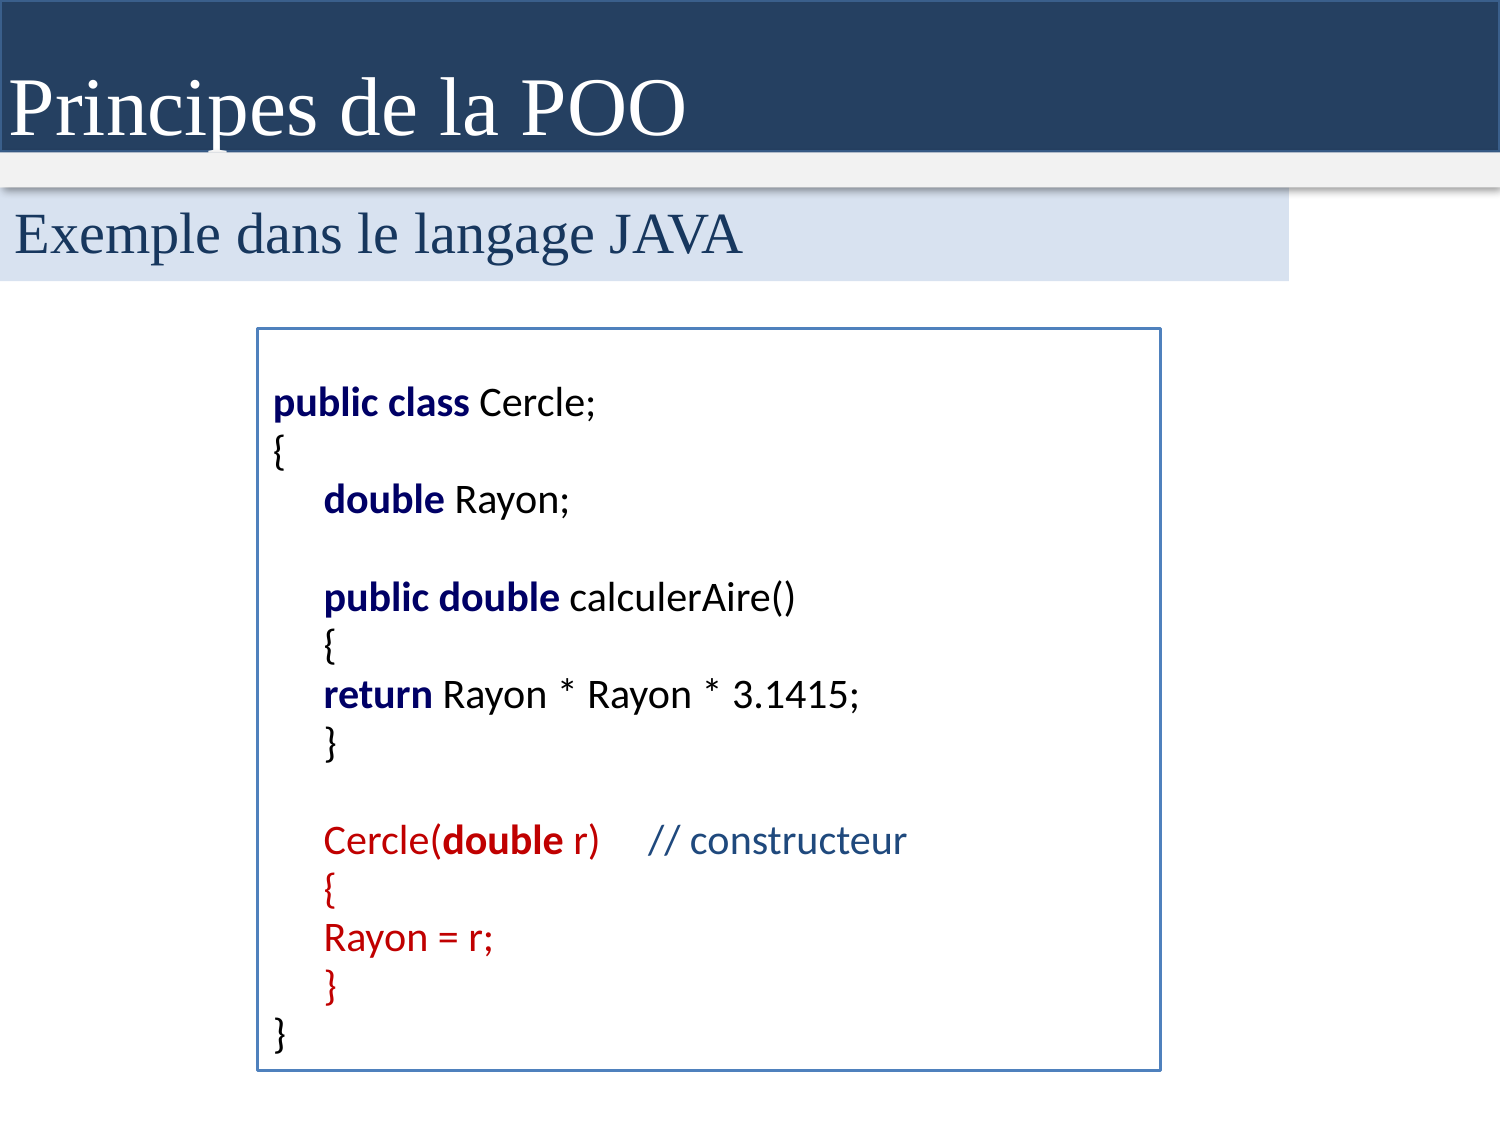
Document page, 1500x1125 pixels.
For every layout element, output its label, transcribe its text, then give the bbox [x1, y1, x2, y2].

text_box Exemple dans le langage JAVA [0, 187, 1094, 304]
text_box [0, 0, 1500, 149]
list public class Cercle; { double Rayon; public double calculerAire() { return Rayon * Rayon * 3.1415; } Cercle(double r) // constructeur { Rayon = r; } } [256, 326, 1162, 1073]
text_box [0, 150, 1500, 190]
text_box [1094, 201, 1291, 283]
text_box Principes de la POO [0, 44, 1088, 150]
